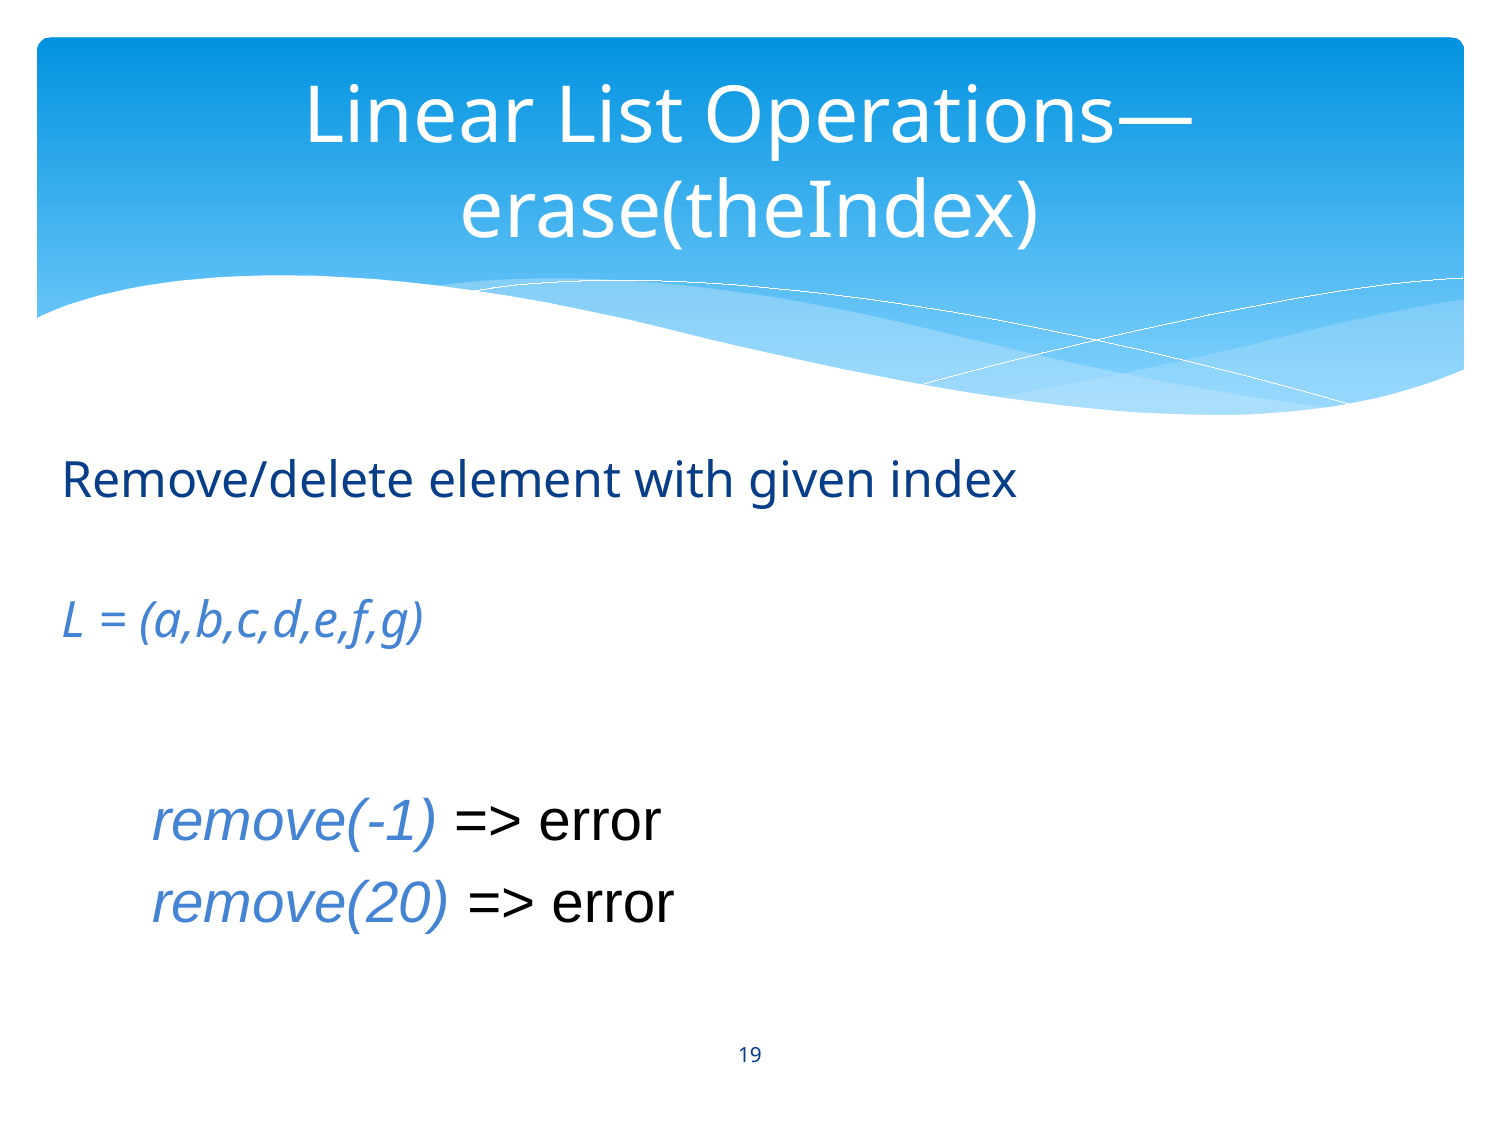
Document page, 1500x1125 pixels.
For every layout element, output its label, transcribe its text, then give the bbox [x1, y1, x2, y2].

list Remove/delete element with given index L = (a,b,c,d,e,f,g) [46, 440, 1463, 1007]
text_box remove(-1) => error remove(20) => error [137, 774, 1263, 942]
slide_number 19 [654, 1025, 846, 1086]
title Linear List Operations—erase(theIndex) [75, 55, 1425, 261]
